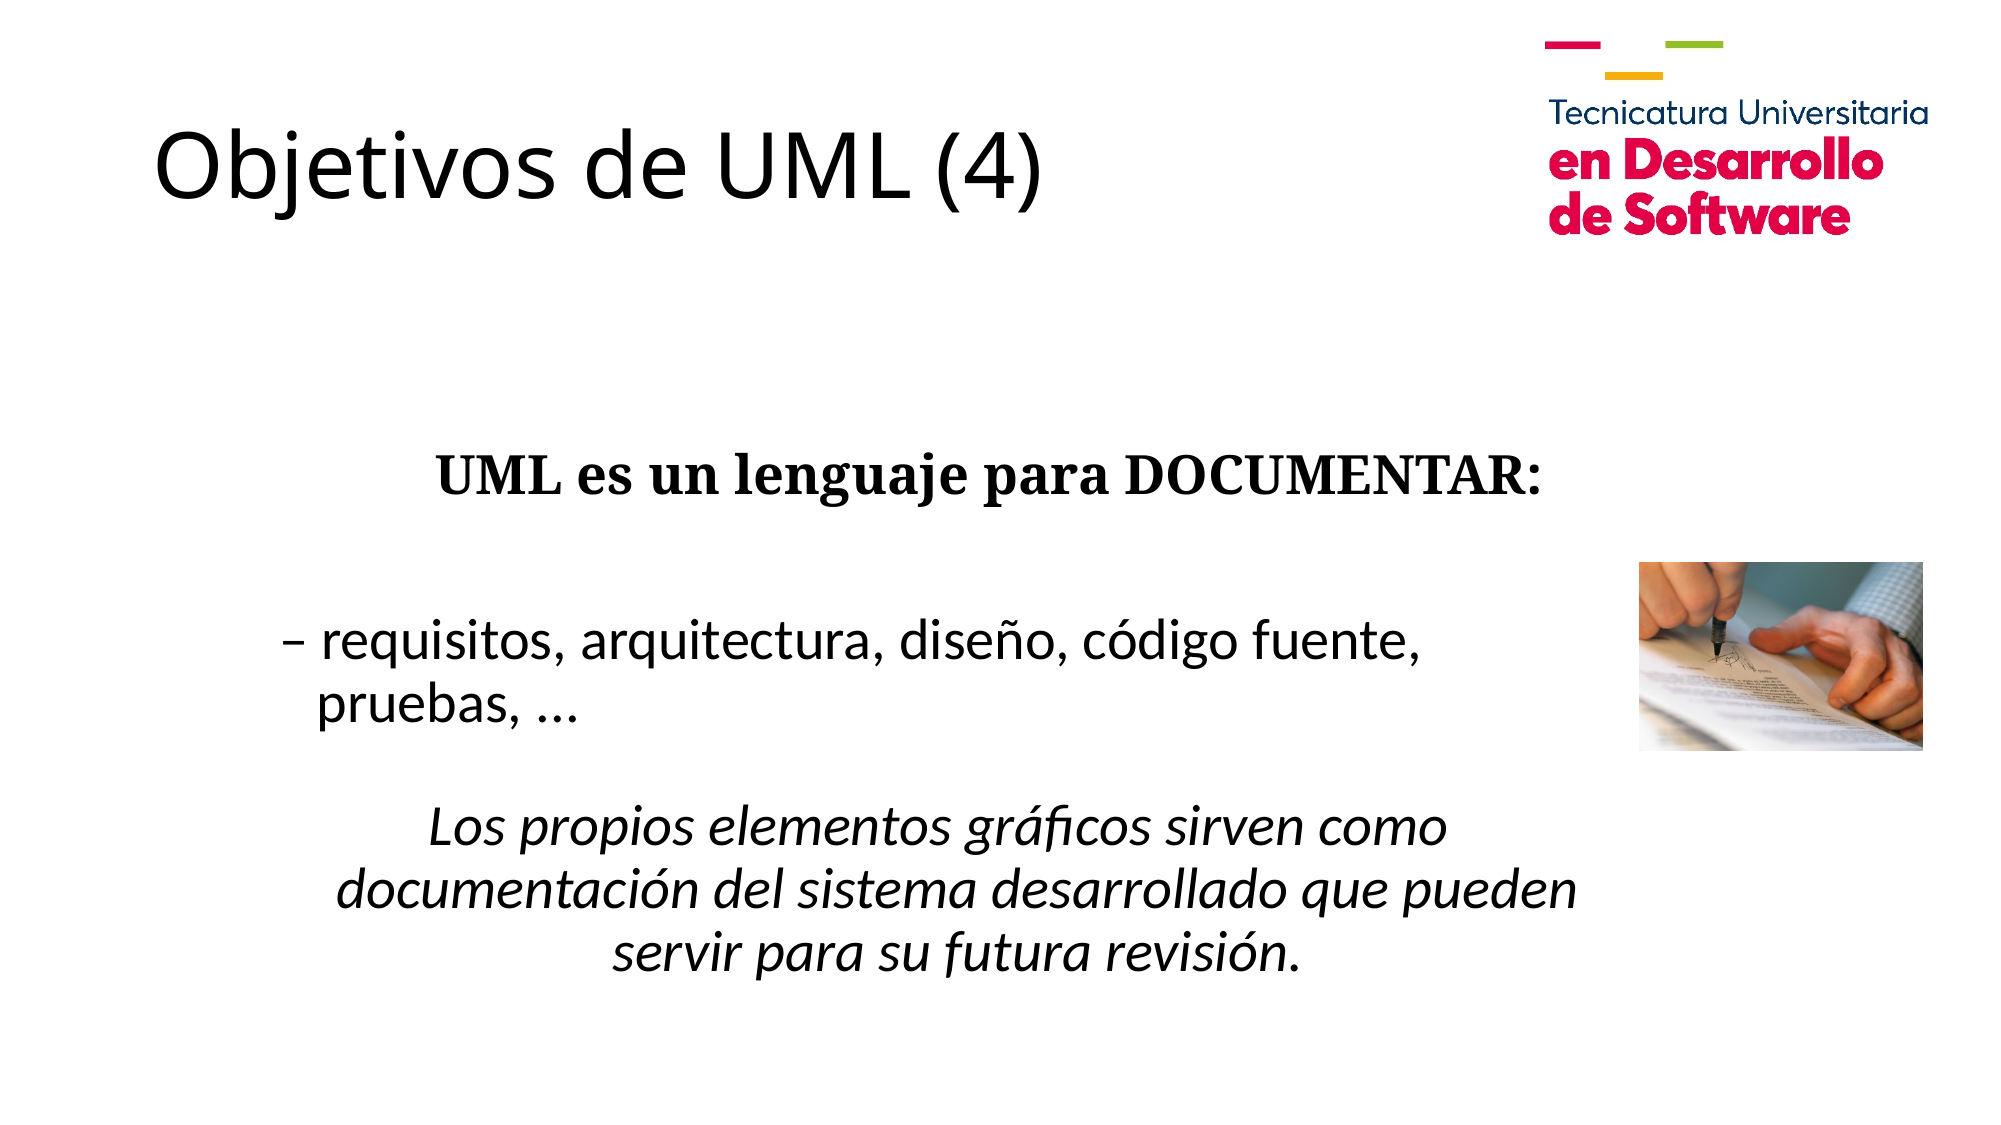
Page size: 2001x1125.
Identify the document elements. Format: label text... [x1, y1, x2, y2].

text_box UML es un lenguaje para DOCUMENTAR: [314, 432, 1665, 551]
picture [1536, 0, 2000, 253]
list – requisitos, arquitectura, diseño, código fuente, pruebas, ... Los propios elementos gráficos sirven como documentación del sistema desarrollado que pueden servir para su futura revisión. [264, 602, 1615, 1018]
title Objetivos de UML (4) [137, 59, 1863, 278]
picture [1638, 562, 1923, 752]
